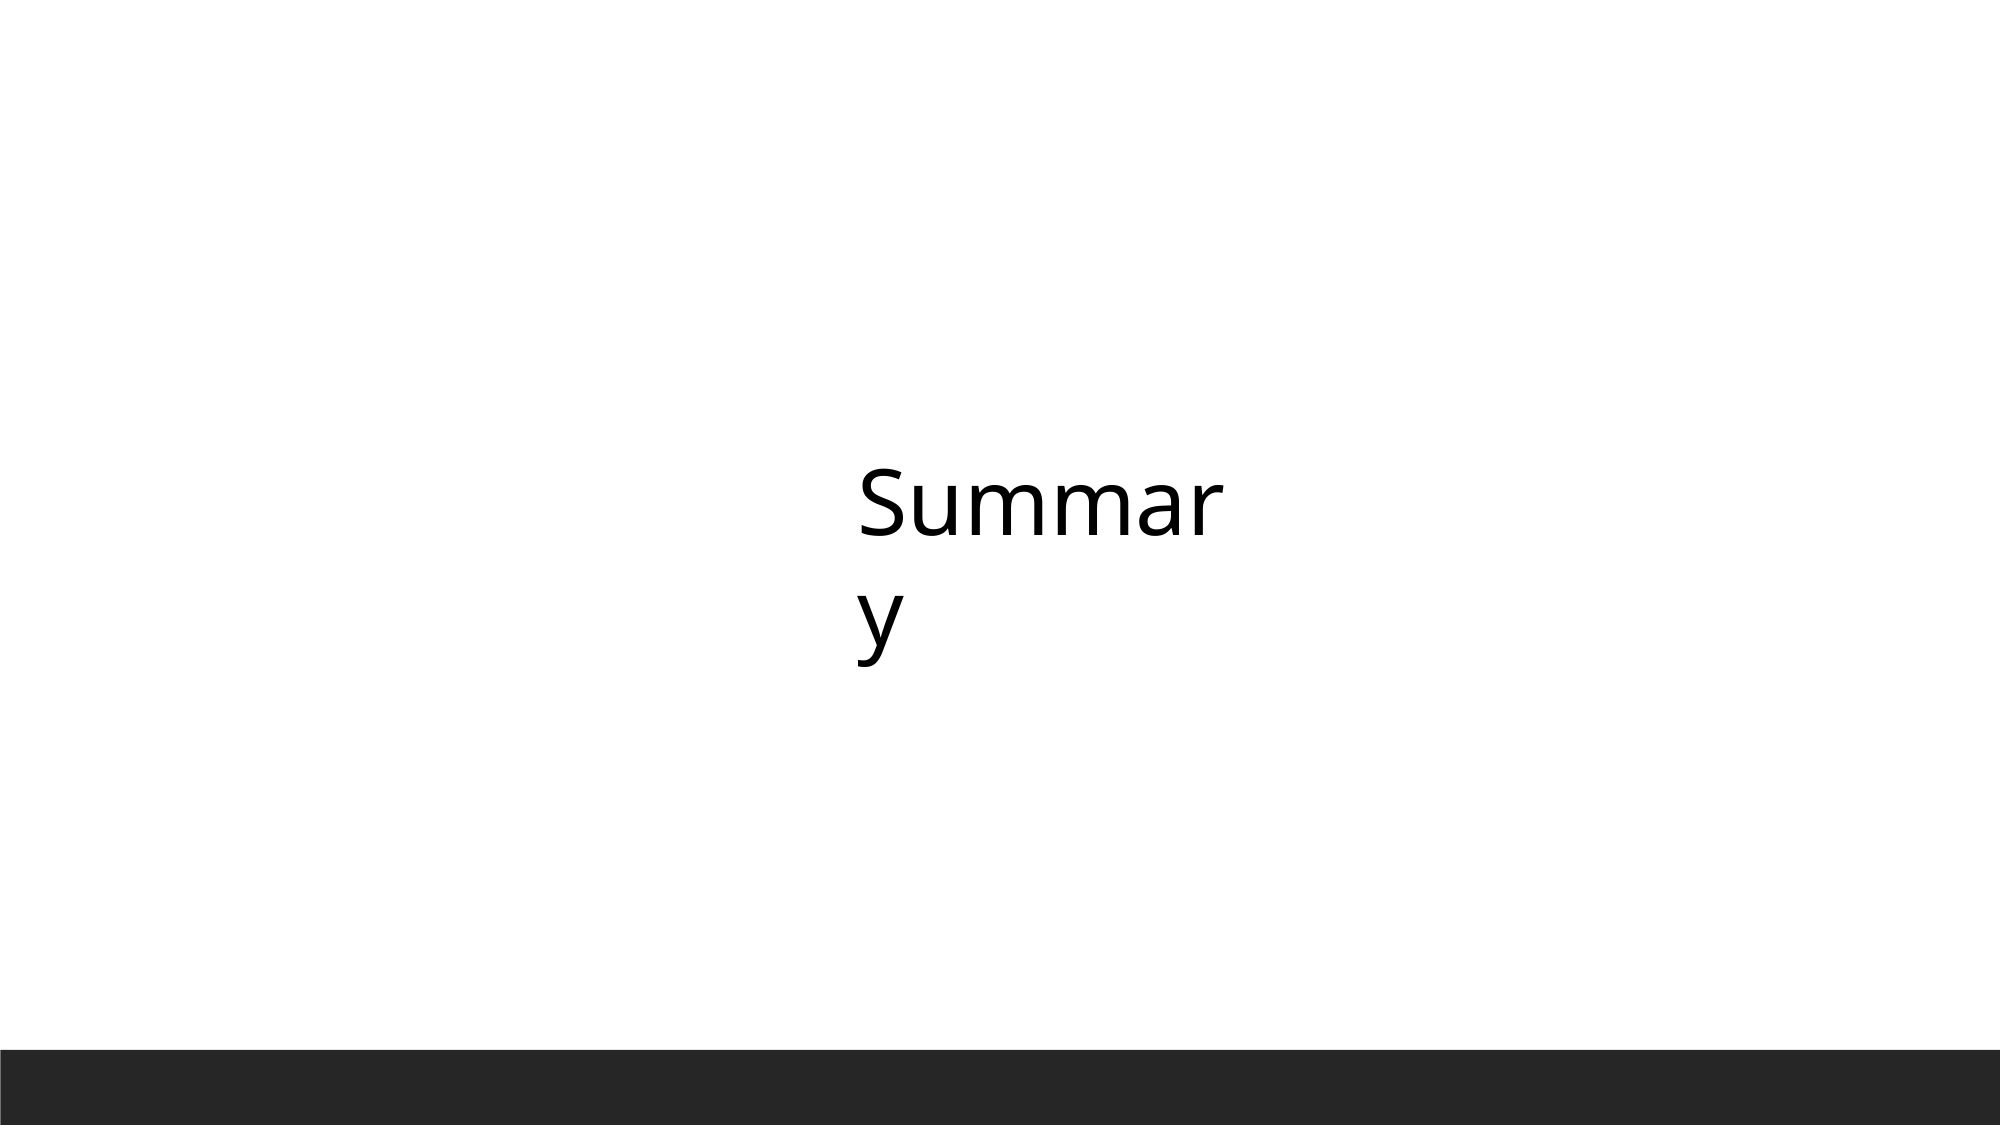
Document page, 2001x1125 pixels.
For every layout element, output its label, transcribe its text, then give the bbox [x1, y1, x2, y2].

text_box Summary [843, 436, 1262, 671]
